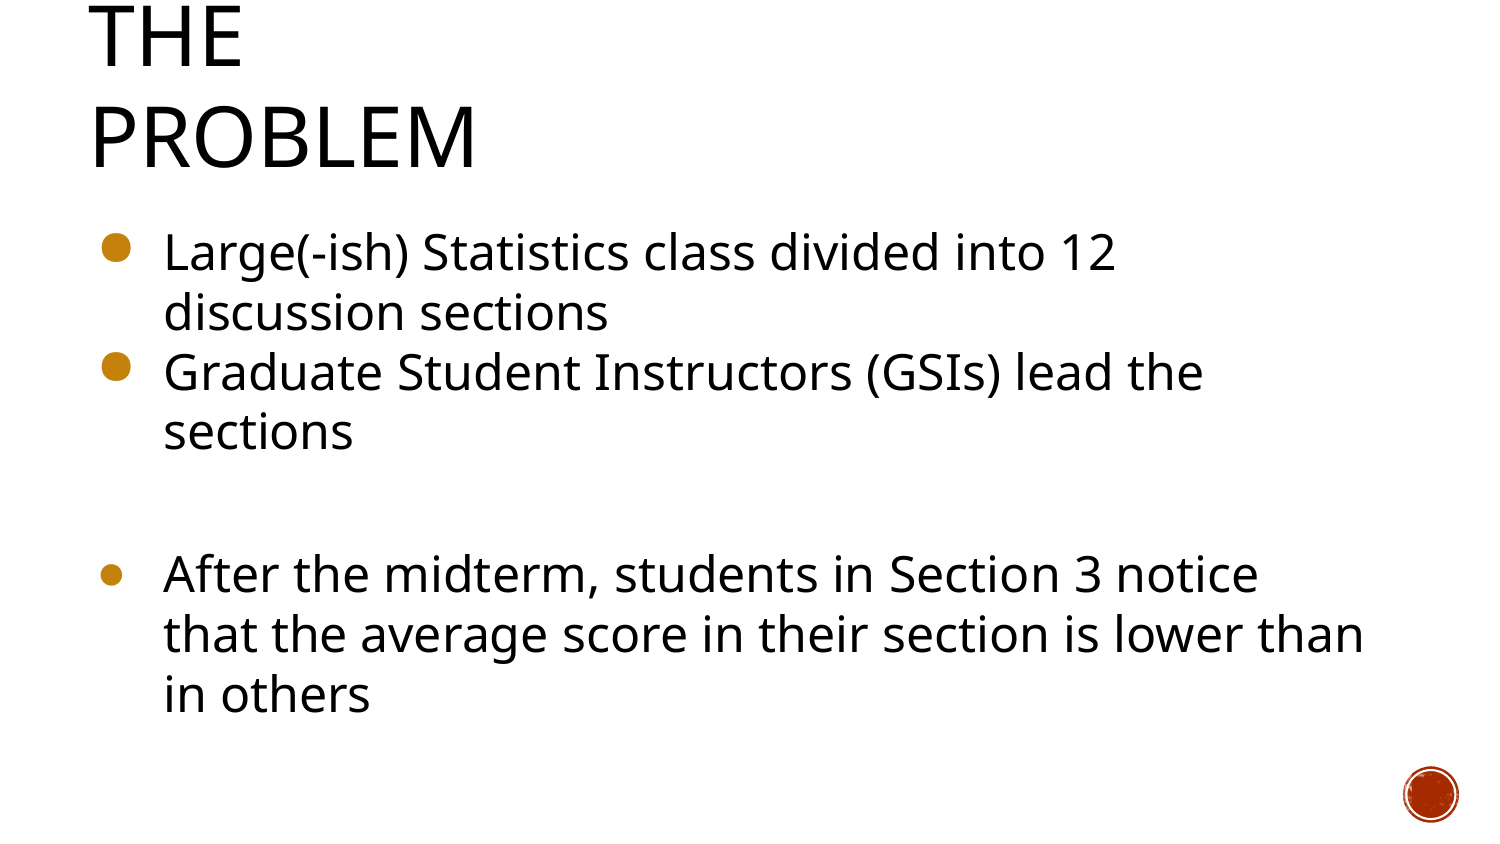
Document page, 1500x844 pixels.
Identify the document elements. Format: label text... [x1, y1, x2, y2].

text_box Large(-ish) Statistics class divided into 12 discussion sections Graduate Student Instructors (GSIs) lead the sections After the midterm, students in Section 3 notice that the average score in their section is lower than in others [94, 218, 1368, 723]
title The Problem [86, 0, 545, 185]
